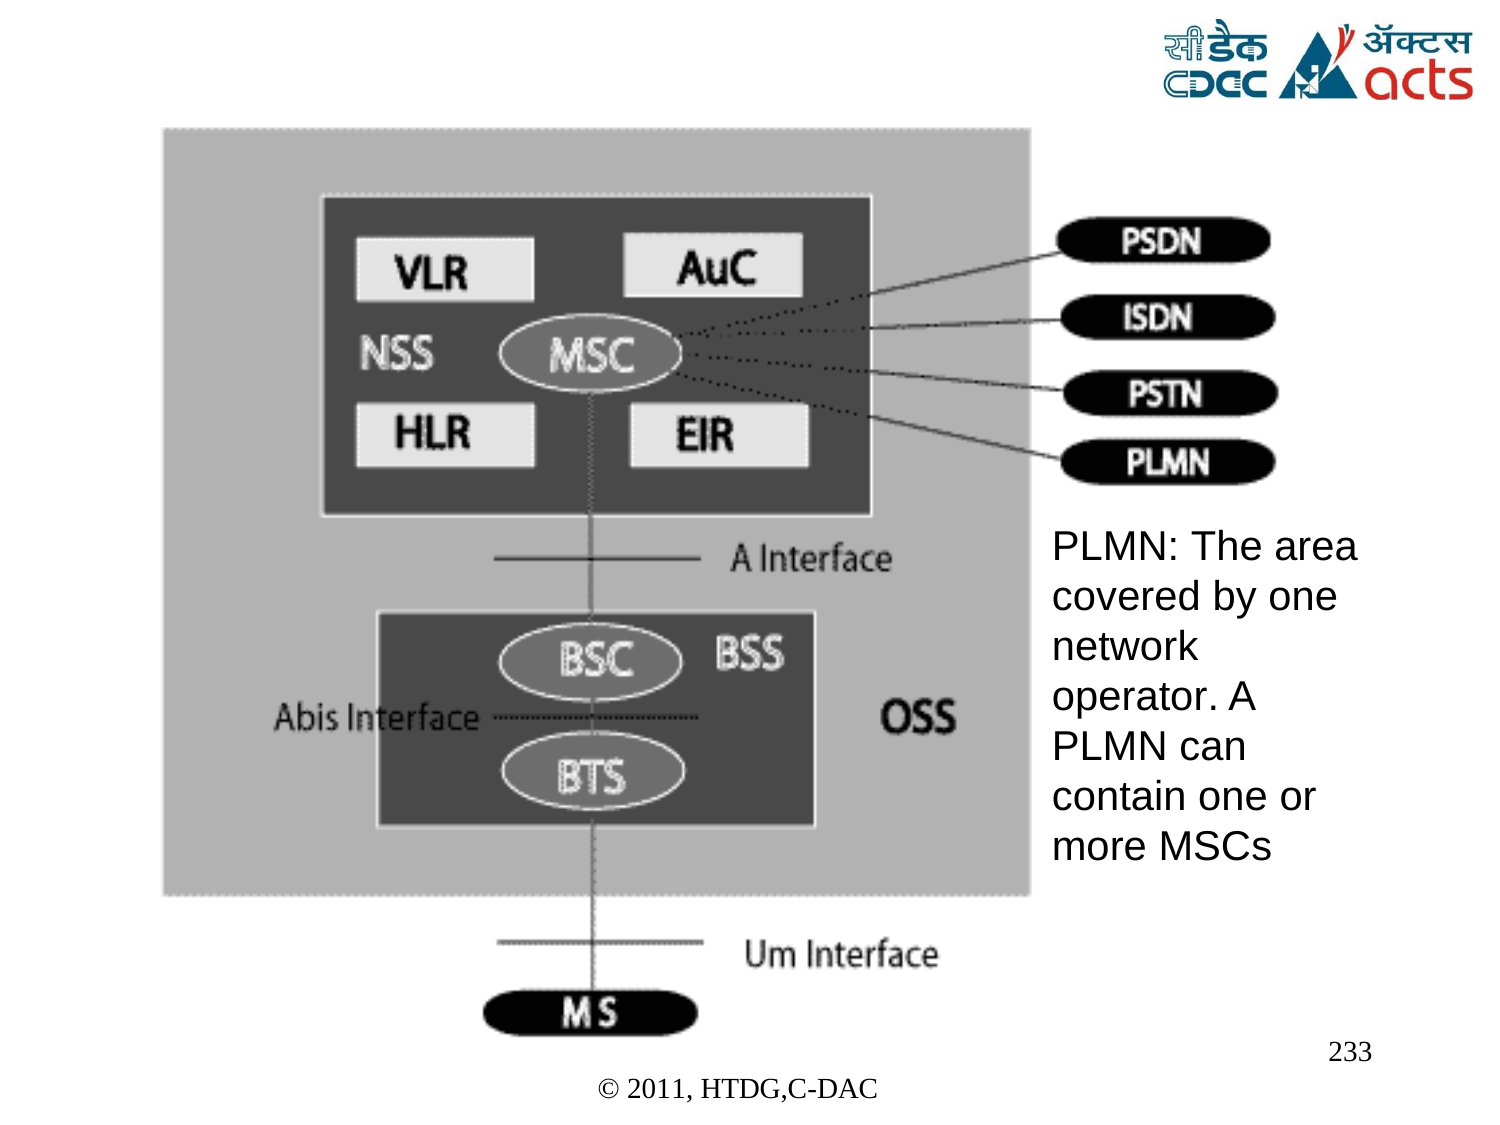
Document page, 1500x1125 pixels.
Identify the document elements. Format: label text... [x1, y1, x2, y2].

picture [1163, 19, 1473, 100]
text_box PLMN: The area covered by one network operator. A PLMN can contain one or more MSCs [1049, 518, 1377, 821]
text_box © 2011, HTDG,C-DAC [595, 1069, 880, 1107]
text_box [159, 126, 1282, 1040]
slide_number 233 [1324, 1031, 1377, 1069]
